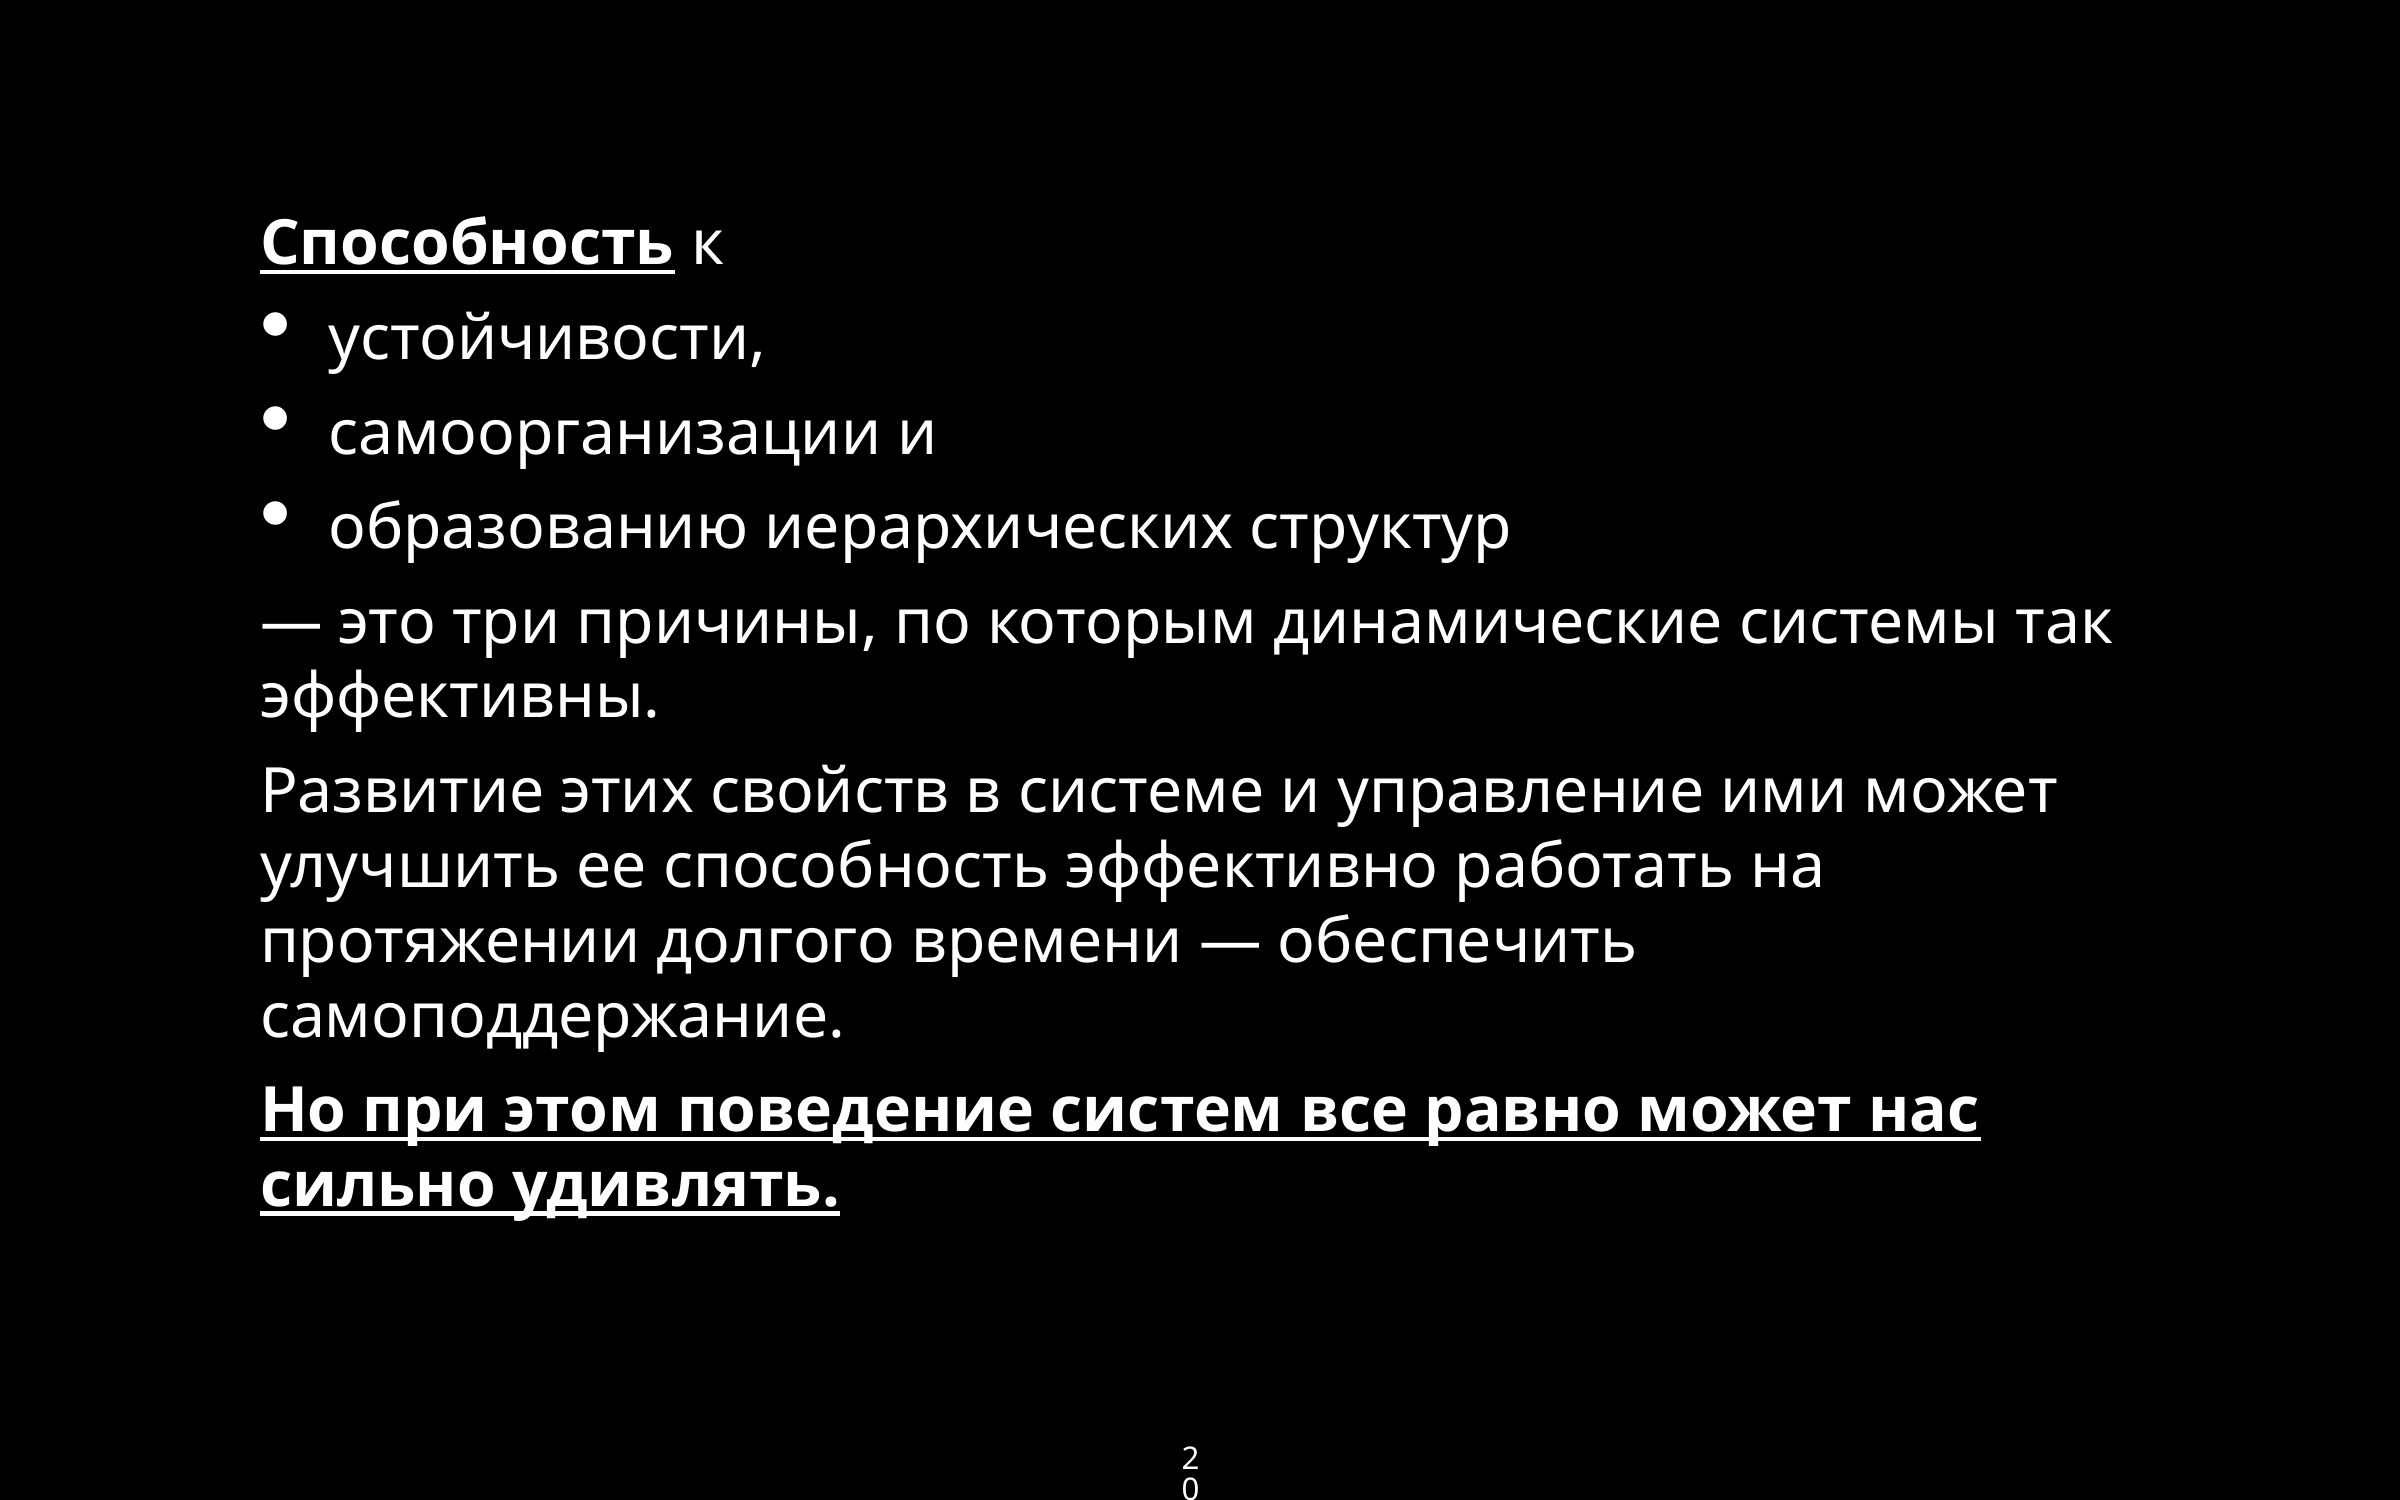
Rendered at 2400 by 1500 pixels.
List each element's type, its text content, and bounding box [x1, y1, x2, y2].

slide_number 20 [1172, 1429, 1226, 1485]
list Способность к устойчивости, самоорганизации и образованию иерархических структур — это три причины, по которым динамические системы так эффективны. Развитие этих свойств в системе и управление ими может улучшить ее способность эффективно работать на протяжении долгого времени — обеспечить самоподдержание. Но при этом поведение систем все равно может нас сильно удивлять. [251, 190, 2149, 1232]
